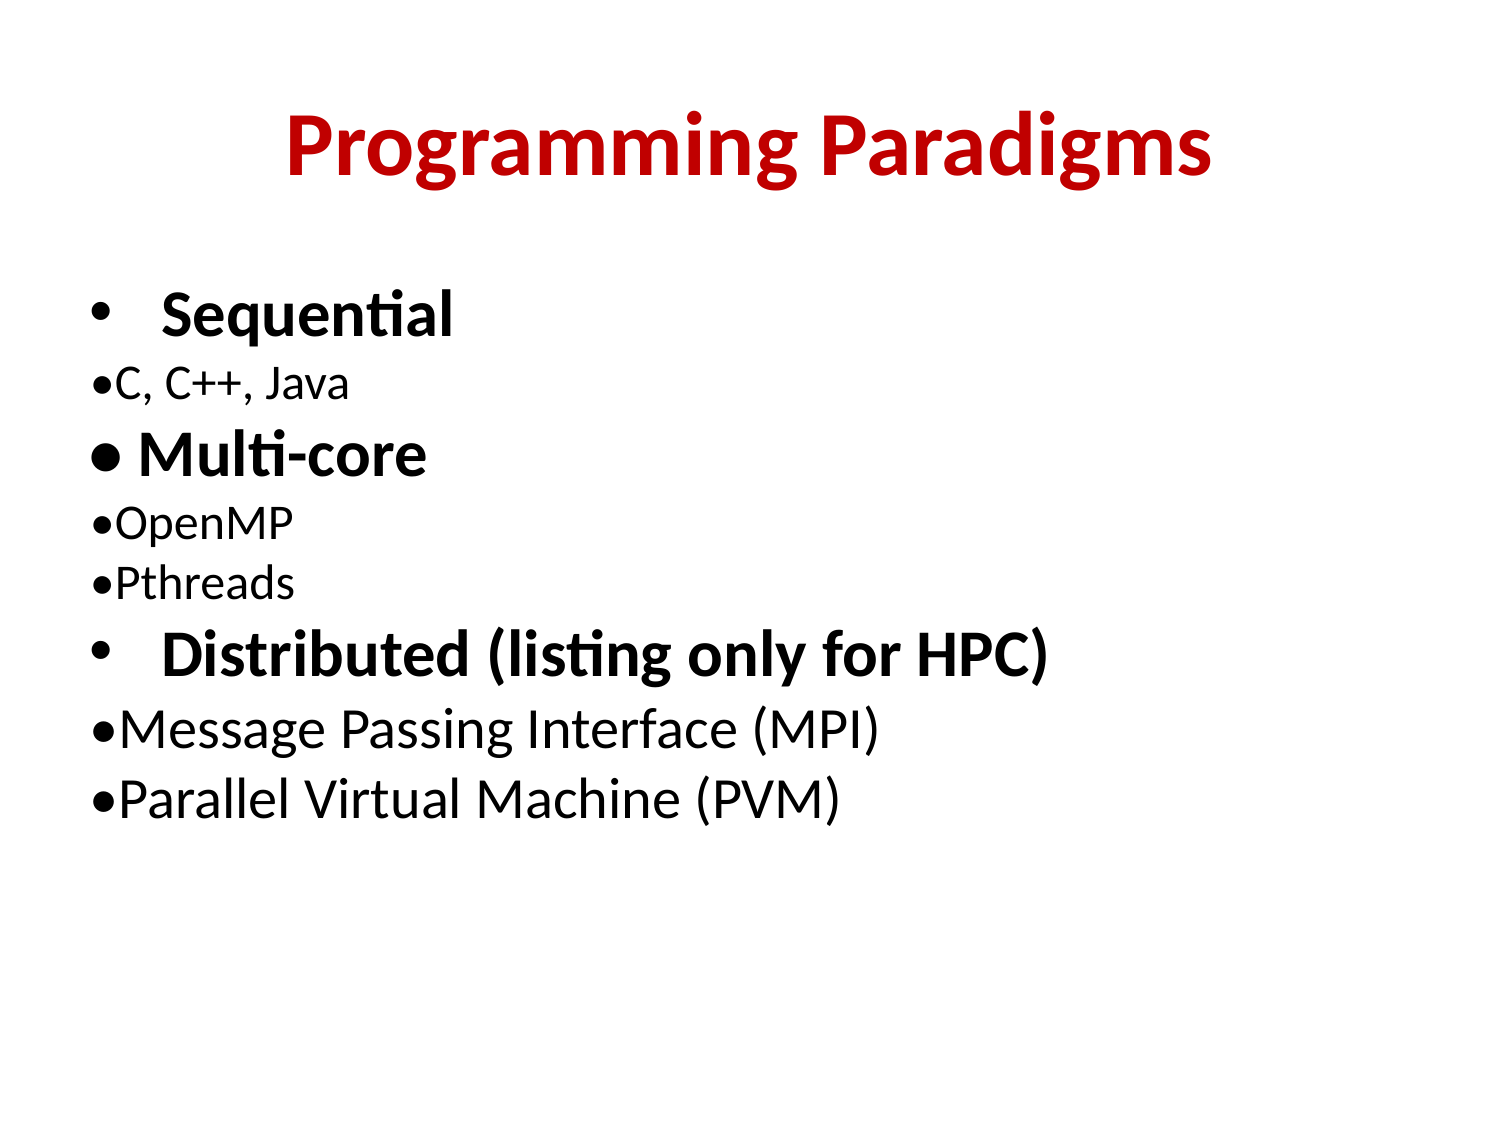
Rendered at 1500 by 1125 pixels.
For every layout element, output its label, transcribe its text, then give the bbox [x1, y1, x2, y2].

text_box Programming Paradigms [75, 45, 1425, 233]
text_box Sequential •C, C++, Java • Multi-core •OpenMP •Pthreads Distributed (listing only for HPC) •Message Passing Interface (MPI) •Parallel Virtual Machine (PVM) [75, 262, 1425, 1005]
